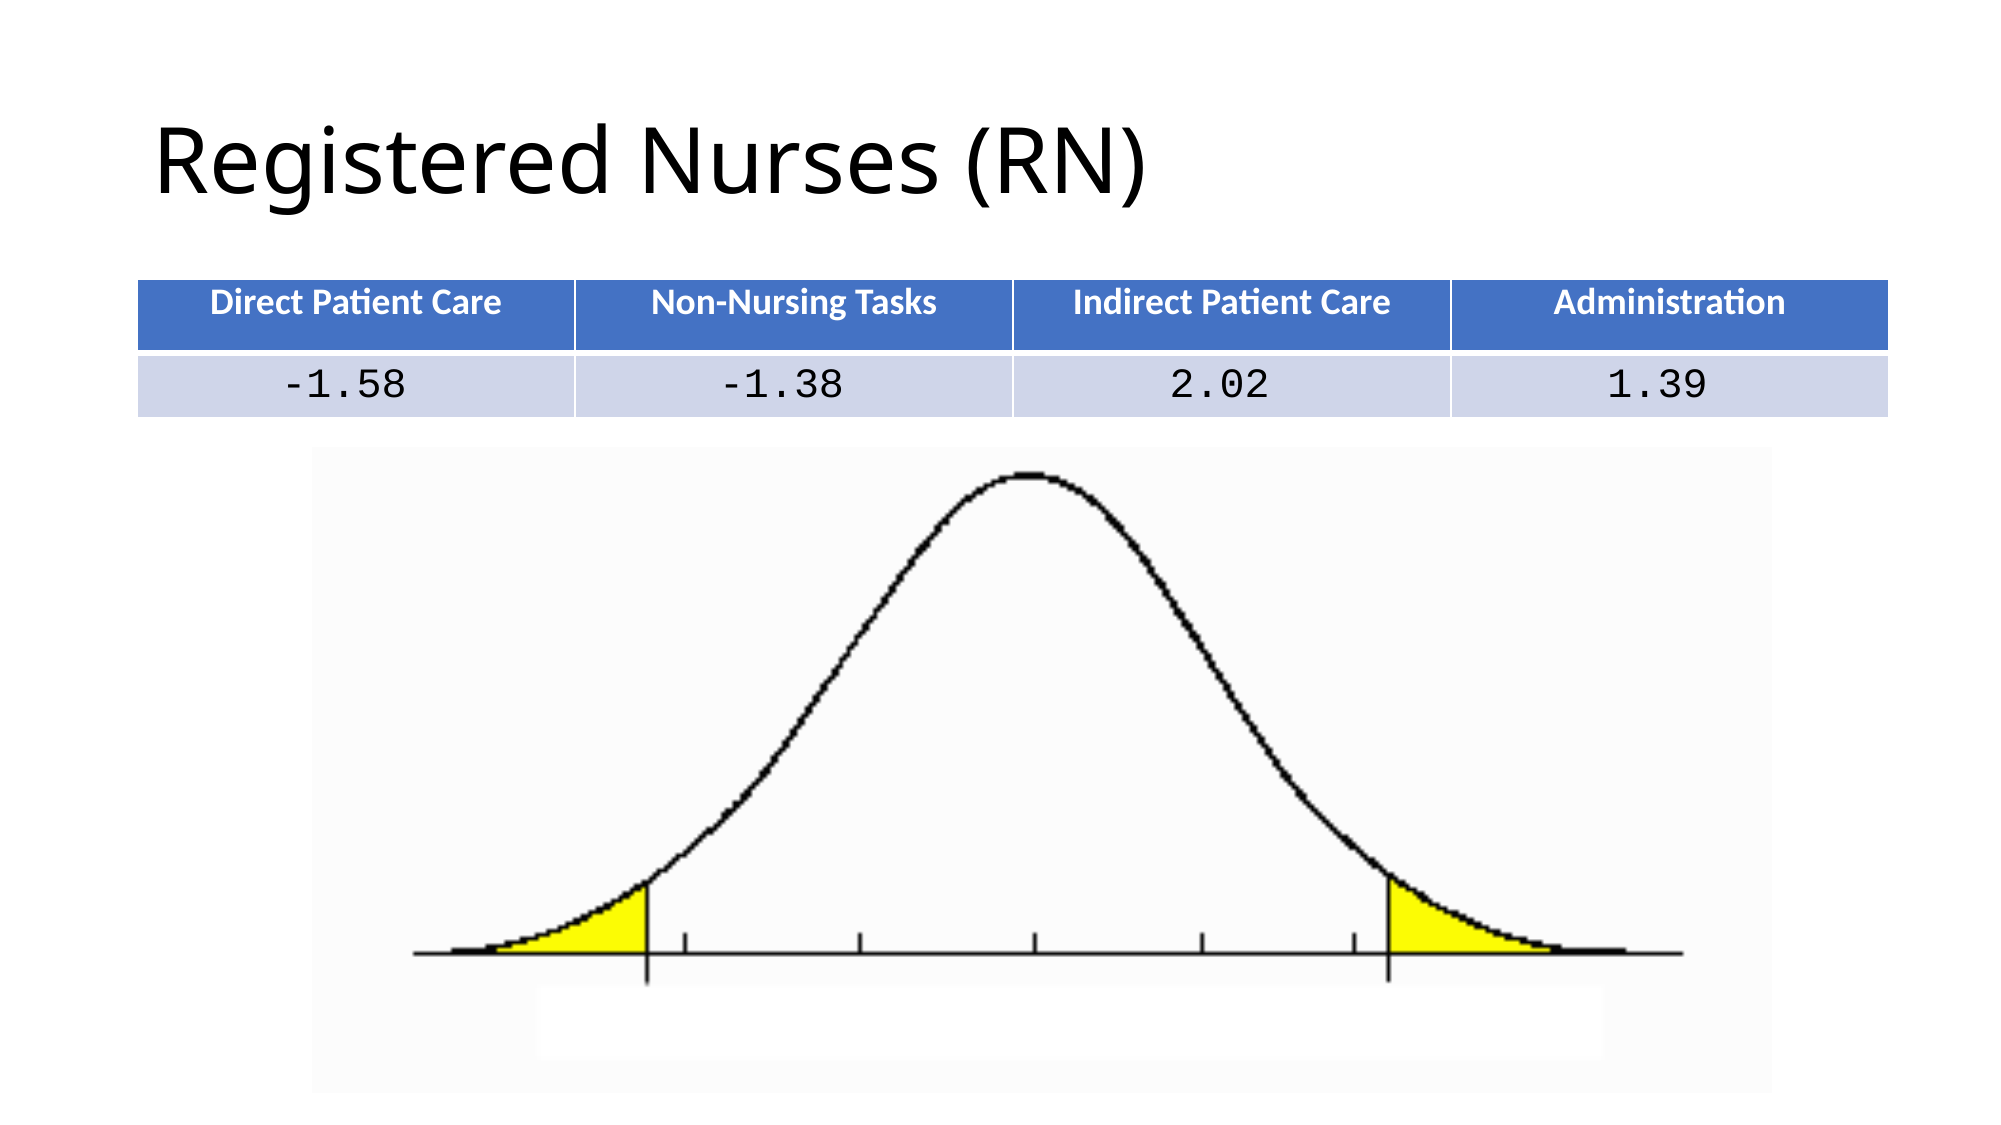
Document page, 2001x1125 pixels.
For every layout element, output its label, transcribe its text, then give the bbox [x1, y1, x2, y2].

table_cell 2.02 [1014, 356, 1450, 417]
table_header Non-Nursing Tasks [576, 280, 1012, 350]
table_header Indirect Patient Care [1014, 280, 1450, 350]
table_header Direct Patient Care [138, 280, 574, 350]
title Registered Nurses (RN) [137, 55, 1863, 273]
table_header Administration [1452, 280, 1888, 350]
table_cell -1.38 [576, 356, 1012, 417]
table_cell 1.39 [1452, 356, 1888, 417]
picture [312, 447, 1772, 1093]
table_cell -1.58 [138, 356, 574, 417]
